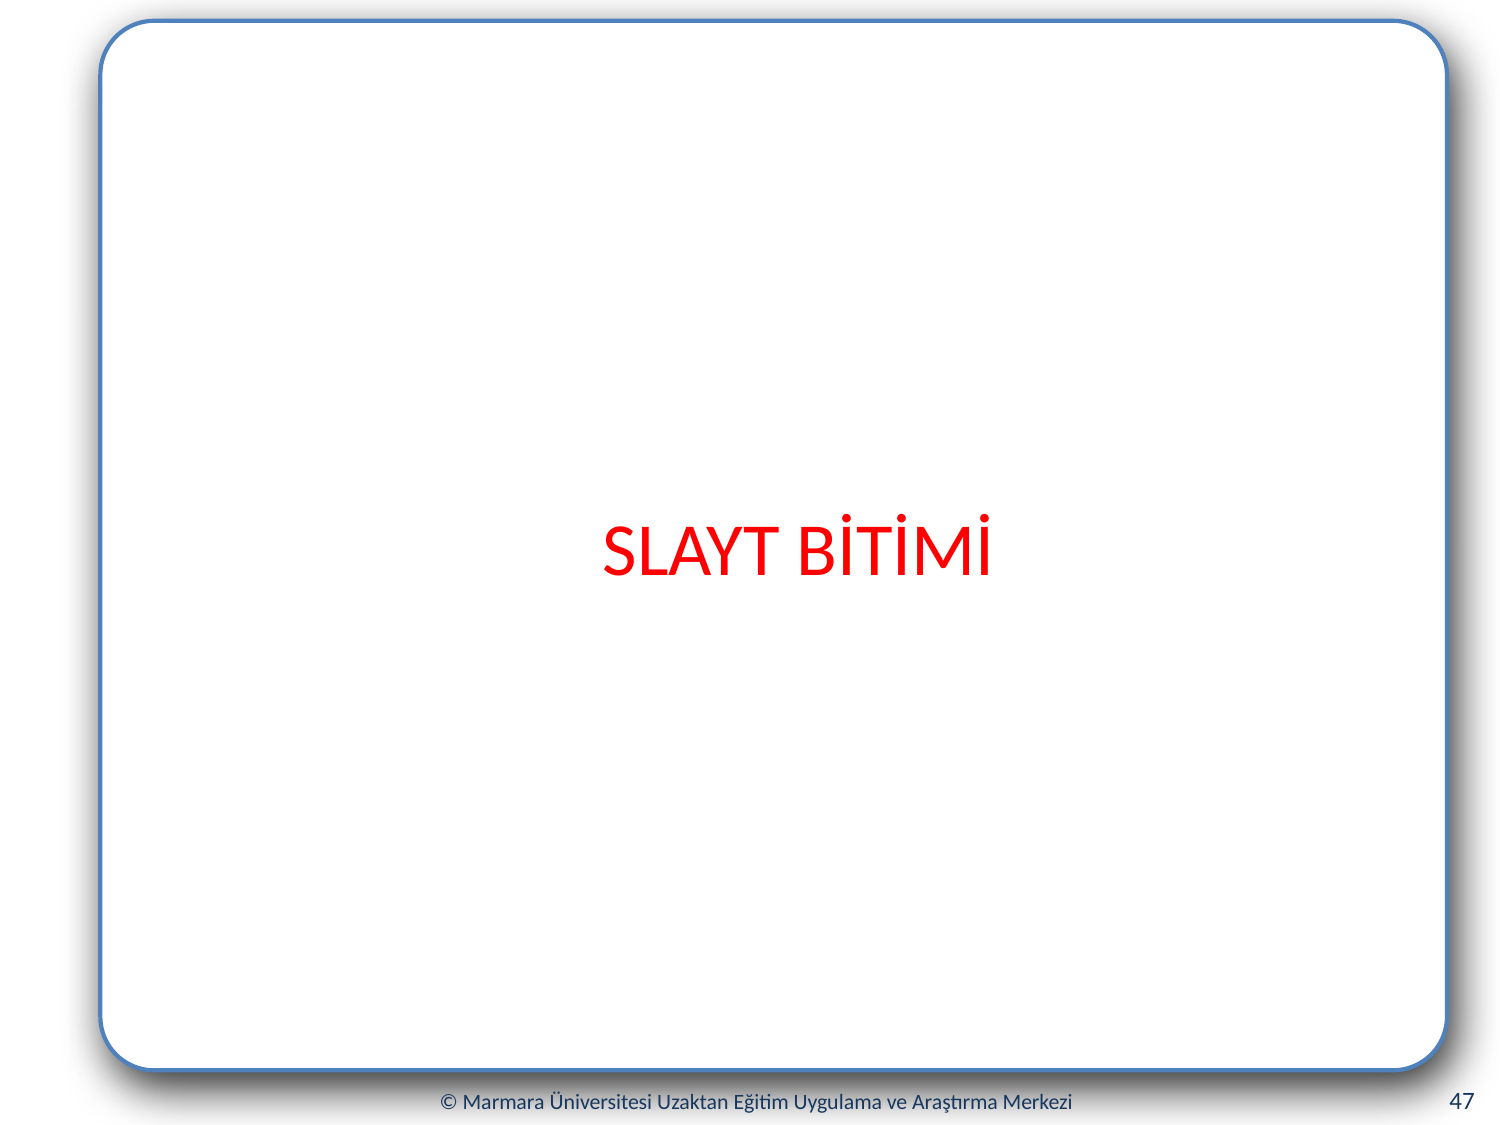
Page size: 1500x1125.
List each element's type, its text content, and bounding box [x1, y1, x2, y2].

slide_number 47 [1139, 1069, 1490, 1125]
text_box SLAYT BİTİMİ [98, 18, 1450, 1073]
footer © Marmara Üniversitesi Uzaktan Eğitim Uygulama ve Araştırma Merkezi [312, 1070, 1139, 1125]
